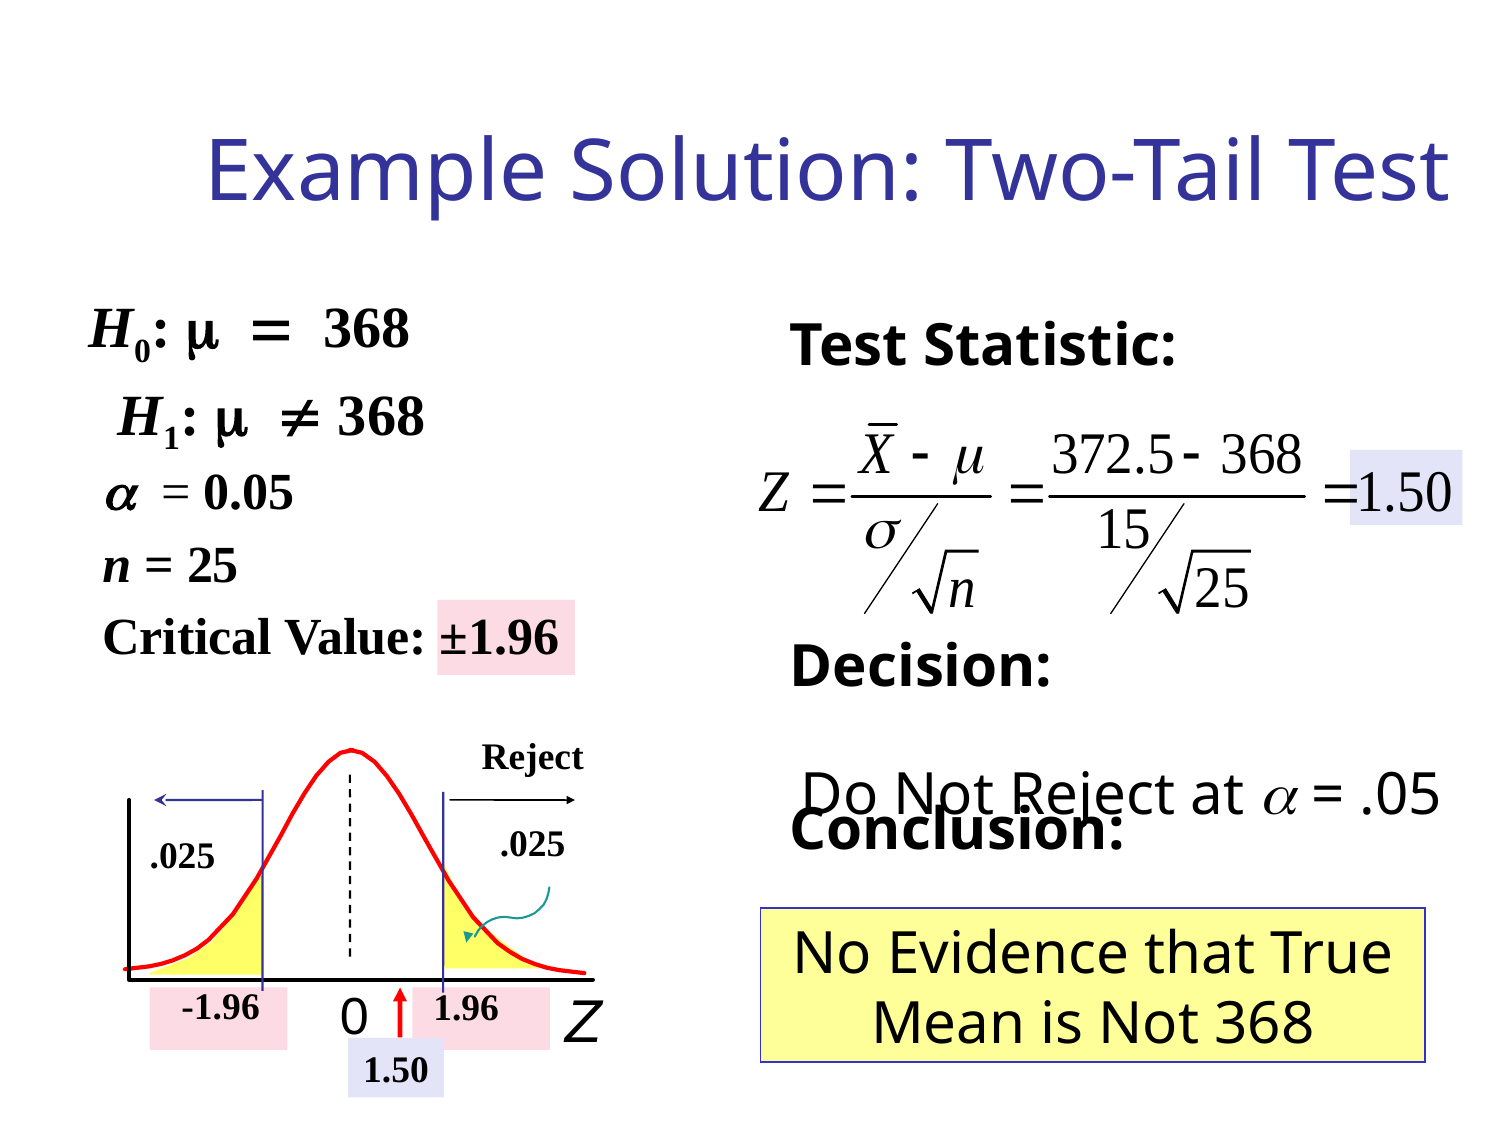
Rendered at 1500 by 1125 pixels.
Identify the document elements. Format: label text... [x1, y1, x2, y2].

text_box [444, 922, 581, 980]
list a = 0.05 n = 25 Critical Value: ±1.96 [87, 449, 719, 1125]
text_box [463, 931, 474, 943]
text_box Z [549, 975, 617, 1062]
text_box [393, 987, 407, 1038]
text_box [474, 887, 550, 937]
text_box [449, 795, 575, 805]
text_box .025 [484, 811, 581, 872]
title Example Solution: Two-Tail Test [188, 37, 1468, 226]
text_box [263, 750, 353, 854]
text_box [129, 800, 262, 980]
text_box 1.50 [348, 1037, 444, 1098]
text_box [479, 931, 493, 940]
text_box -1.96 [166, 974, 275, 1035]
text_box Test Statistic: Decision: Conclusion: [774, 633, 1400, 907]
text_box [352, 750, 443, 871]
text_box Do Not Reject at a = .05 [785, 749, 1475, 834]
text_box [154, 793, 167, 807]
text_box [444, 839, 516, 926]
text_box [444, 875, 481, 934]
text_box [749, 412, 1463, 625]
text_box No Evidence that True Mean is Not 368 [760, 907, 1425, 1063]
text_box .025 [134, 823, 231, 884]
text_box 1.96 [418, 975, 515, 1035]
text_box Test Statistic: Decision: Conclusion: [774, 299, 1400, 410]
text_box [263, 851, 443, 980]
text_box [251, 837, 262, 851]
text_box Reject [466, 724, 599, 785]
text_box H0: m = 368 H1: m ¹ 368 [74, 274, 451, 464]
text_box [485, 917, 585, 974]
text_box 0 [324, 975, 384, 1053]
